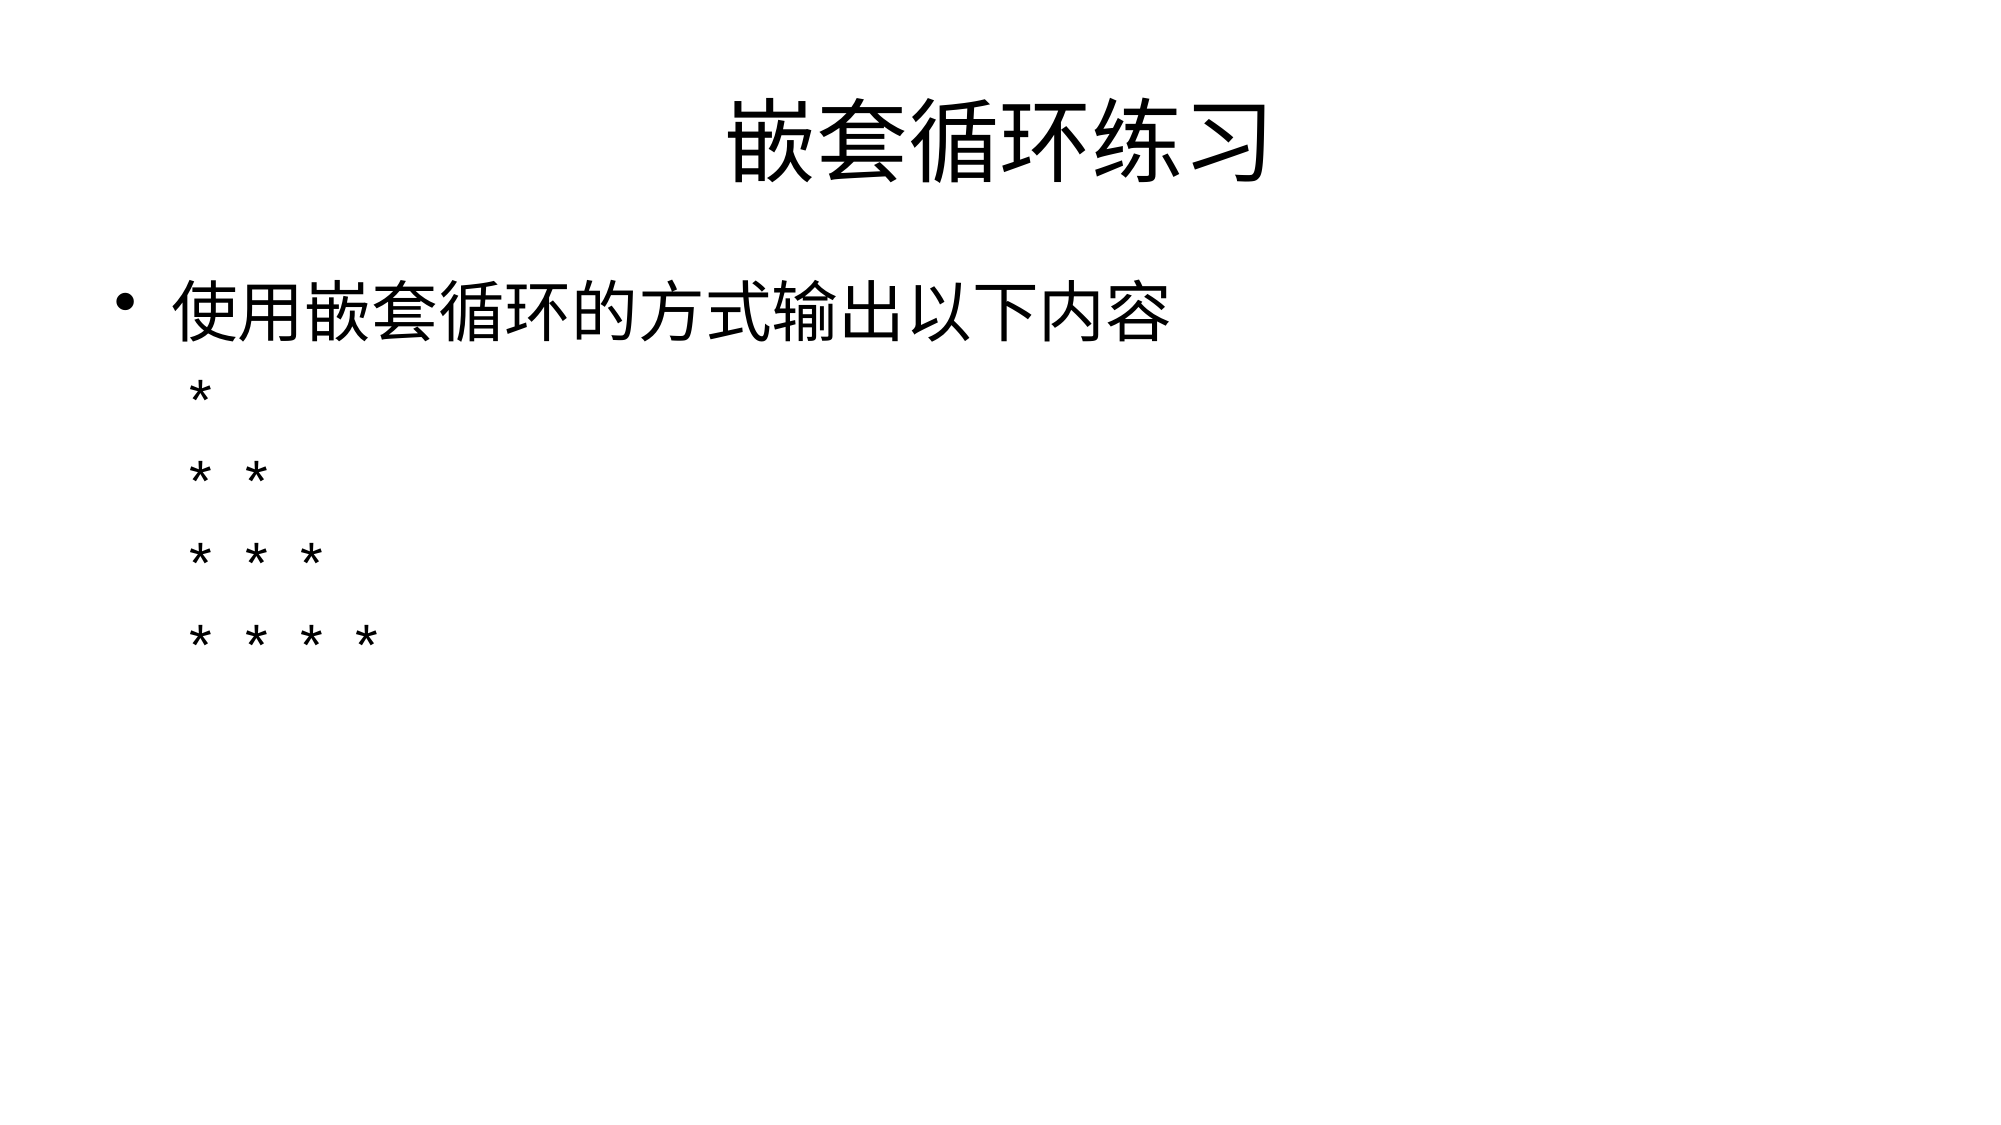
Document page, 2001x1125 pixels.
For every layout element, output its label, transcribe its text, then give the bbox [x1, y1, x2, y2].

title 嵌套循环练习 [99, 45, 1900, 233]
list 使用嵌套循环的方式输出以下内容 * * * * * * * * * * [99, 262, 1900, 1005]
